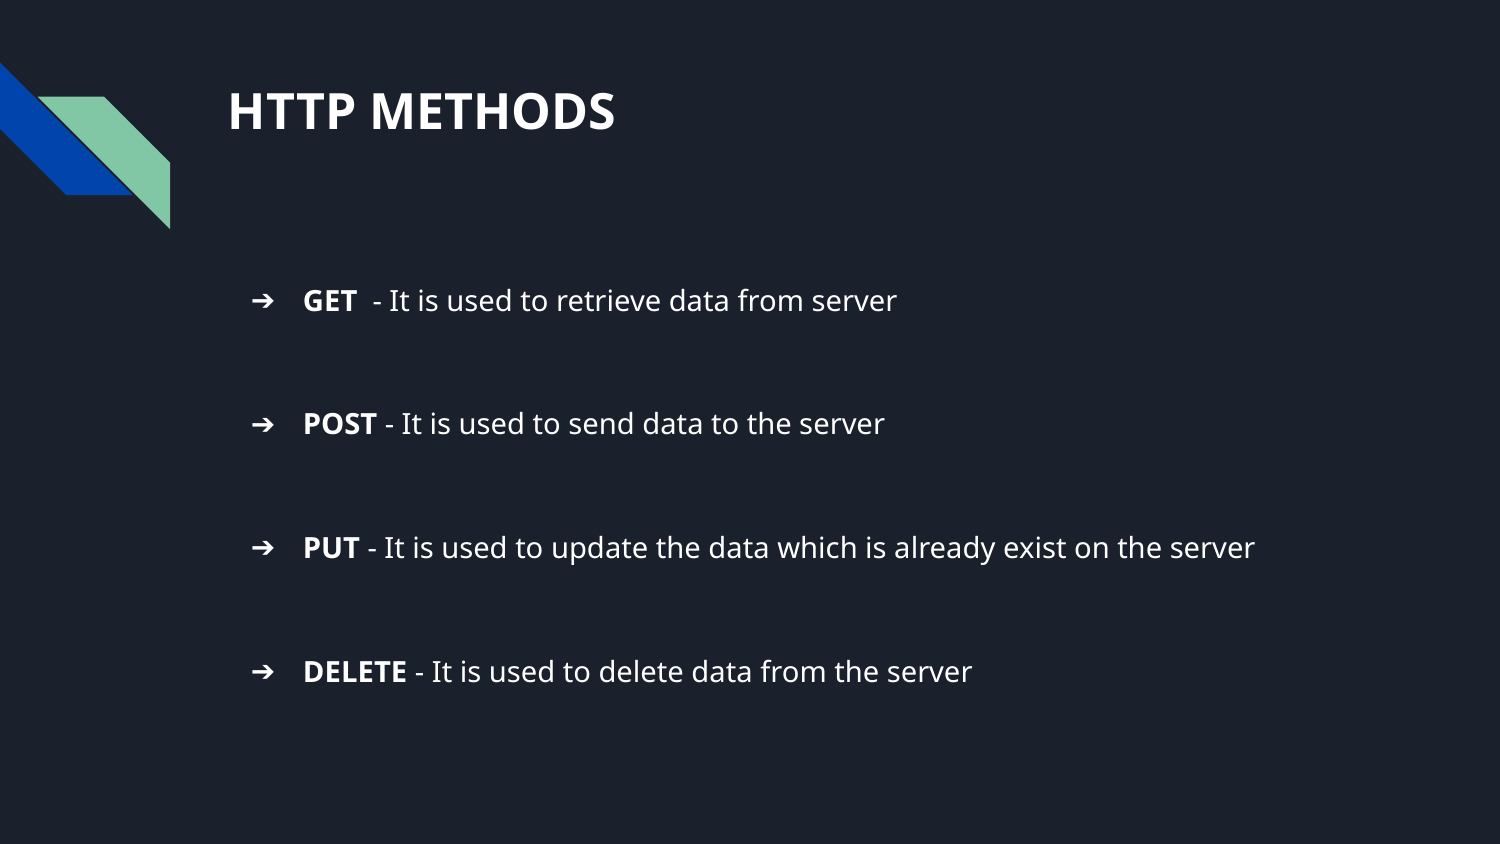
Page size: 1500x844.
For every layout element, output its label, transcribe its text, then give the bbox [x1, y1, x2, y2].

list DELETE - It is used to delete data from the server [212, 620, 1368, 696]
list PUT - It is used to update the data which is already exist on the server [212, 496, 1368, 609]
list GET - It is used to retrieve data from server [212, 249, 1368, 362]
list POST - It is used to send data to the server [212, 373, 1368, 485]
title HTTP METHODS [212, 64, 1368, 215]
